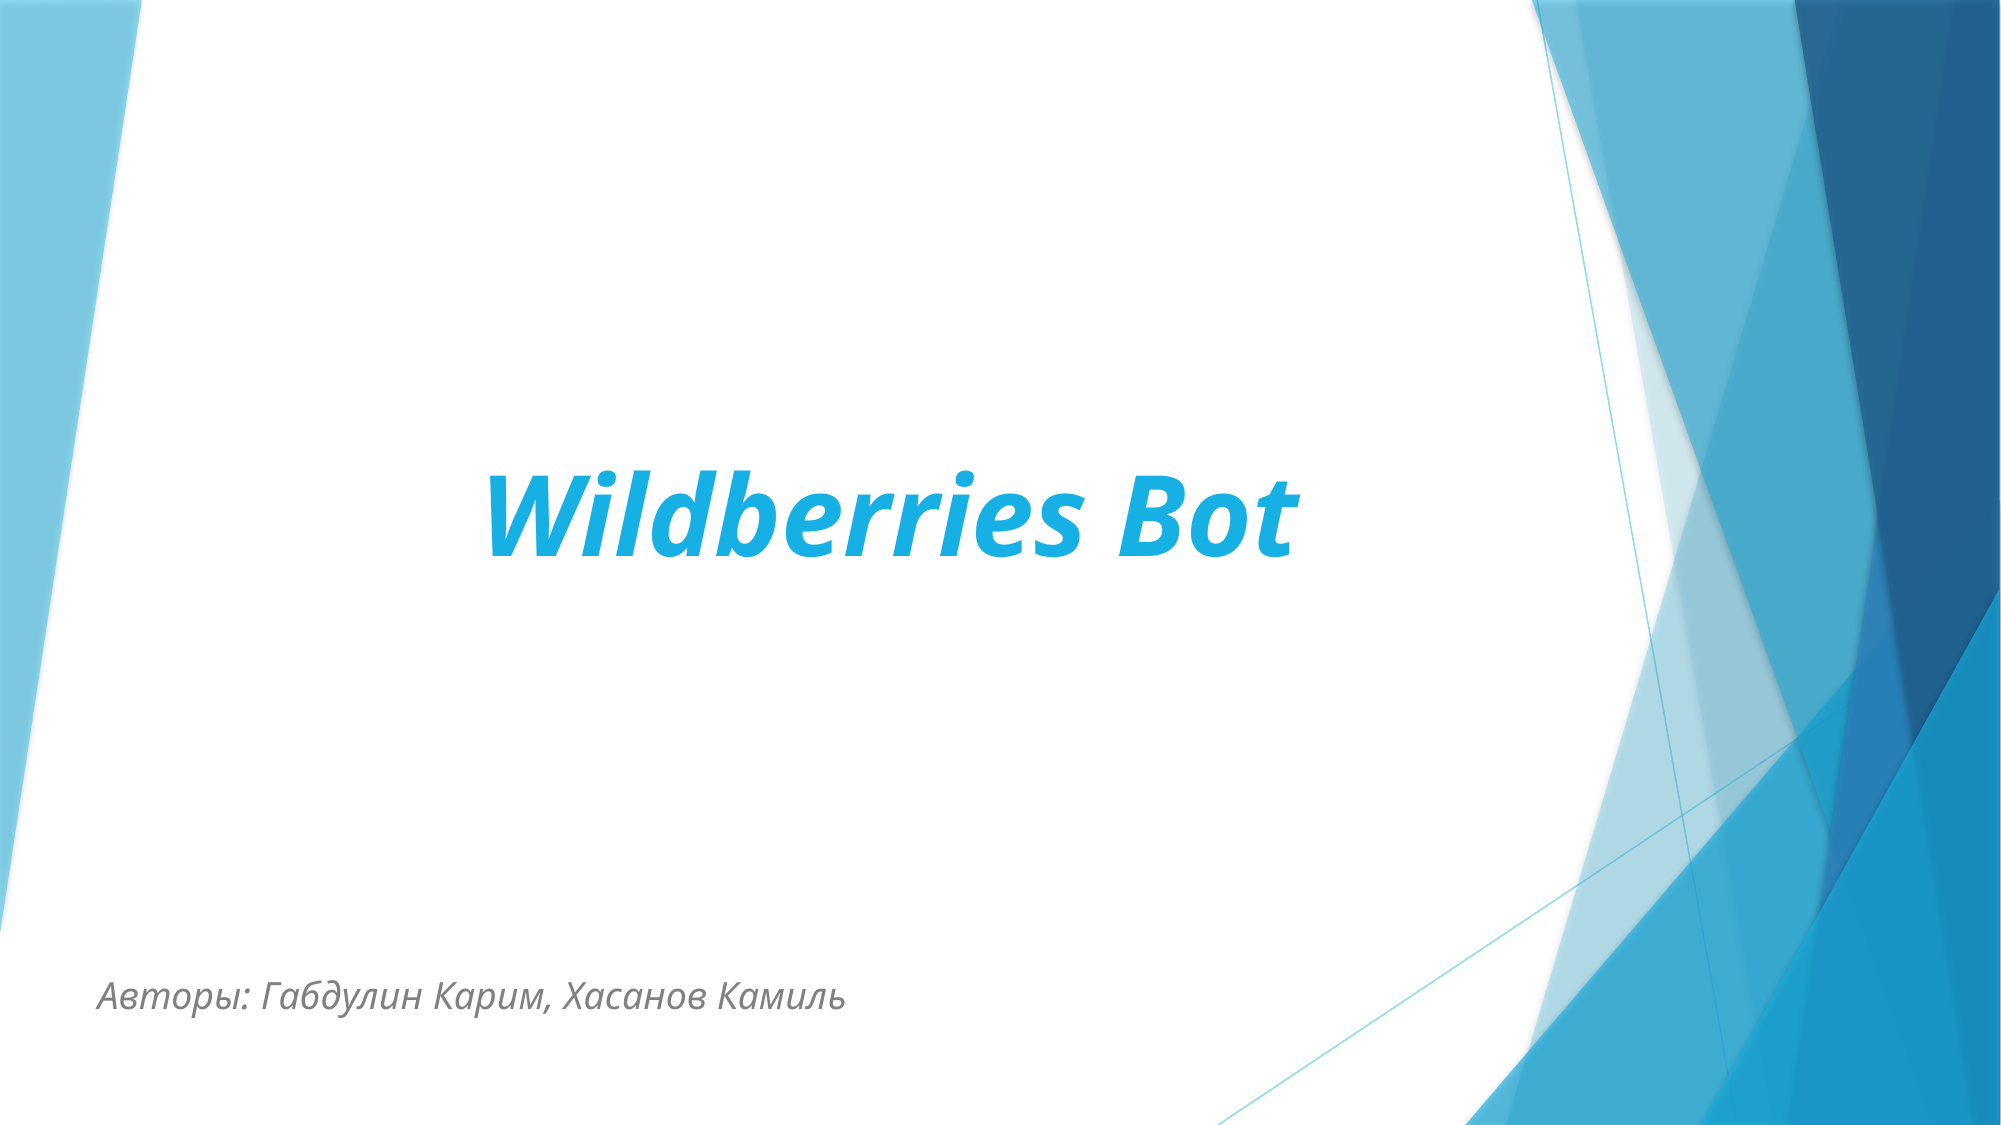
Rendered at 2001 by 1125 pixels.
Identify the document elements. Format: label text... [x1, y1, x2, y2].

subtitle Авторы: Габдулин Карим, Хасанов Камиль [0, 964, 863, 1125]
title Wildberries Bot [252, 316, 1527, 587]
